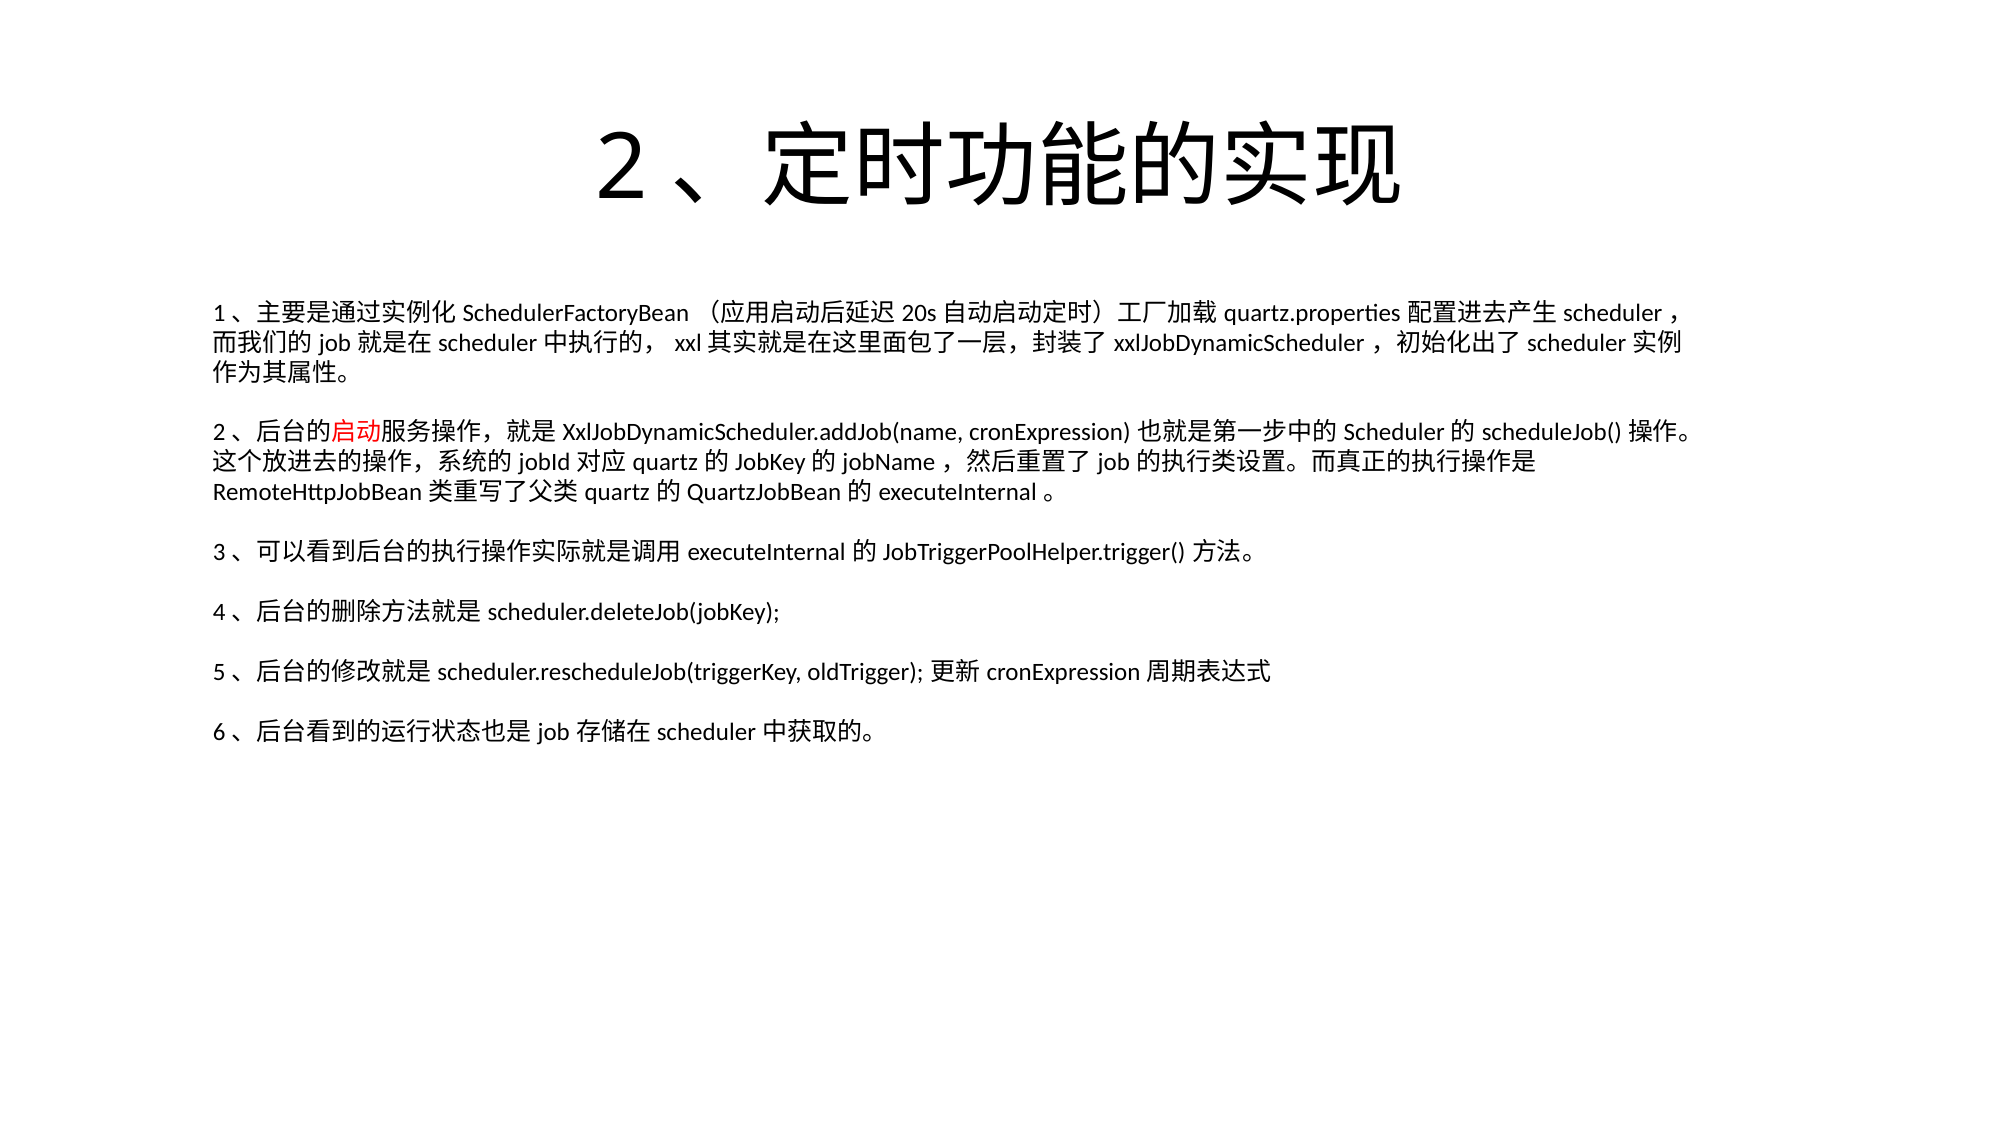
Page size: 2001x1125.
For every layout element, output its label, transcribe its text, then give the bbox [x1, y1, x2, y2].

title 2、定时功能的实现 [137, 59, 1863, 278]
text_box 1、主要是通过实例化SchedulerFactoryBean（应用启动后延迟20s自动启动定时）工厂加载quartz.properties配置进去产生scheduler，而我们的job就是在scheduler中执行的，xxl其实就是在这里面包了一层，封装了xxlJobDynamicScheduler，初始化出了scheduler实例作为其属性。 2、后台的启动服务操作，就是XxlJobDynamicScheduler.addJob(name, cronExpression)也就是第一步中的Scheduler的scheduleJob()操作。这个放进去的操作，系统的jobId对应quartz的JobKey的jobName，然后重置了job的执行类设置。而真正的执行操作是RemoteHttpJobBean类重写了父类quartz的QuartzJobBean的executeInternal。 3、可以看到后台的执行操作实际就是调用executeInternal的JobTriggerPoolHelper.trigger()方法。 4、后台的删除方法就是scheduler.deleteJob(jobKey); 5、后台的修改就是scheduler.rescheduleJob(triggerKey, oldTrigger);更新cronExpression周期表达式 6、后台看到的运行状态也是job存储在scheduler中获取的。 [198, 288, 1712, 753]
